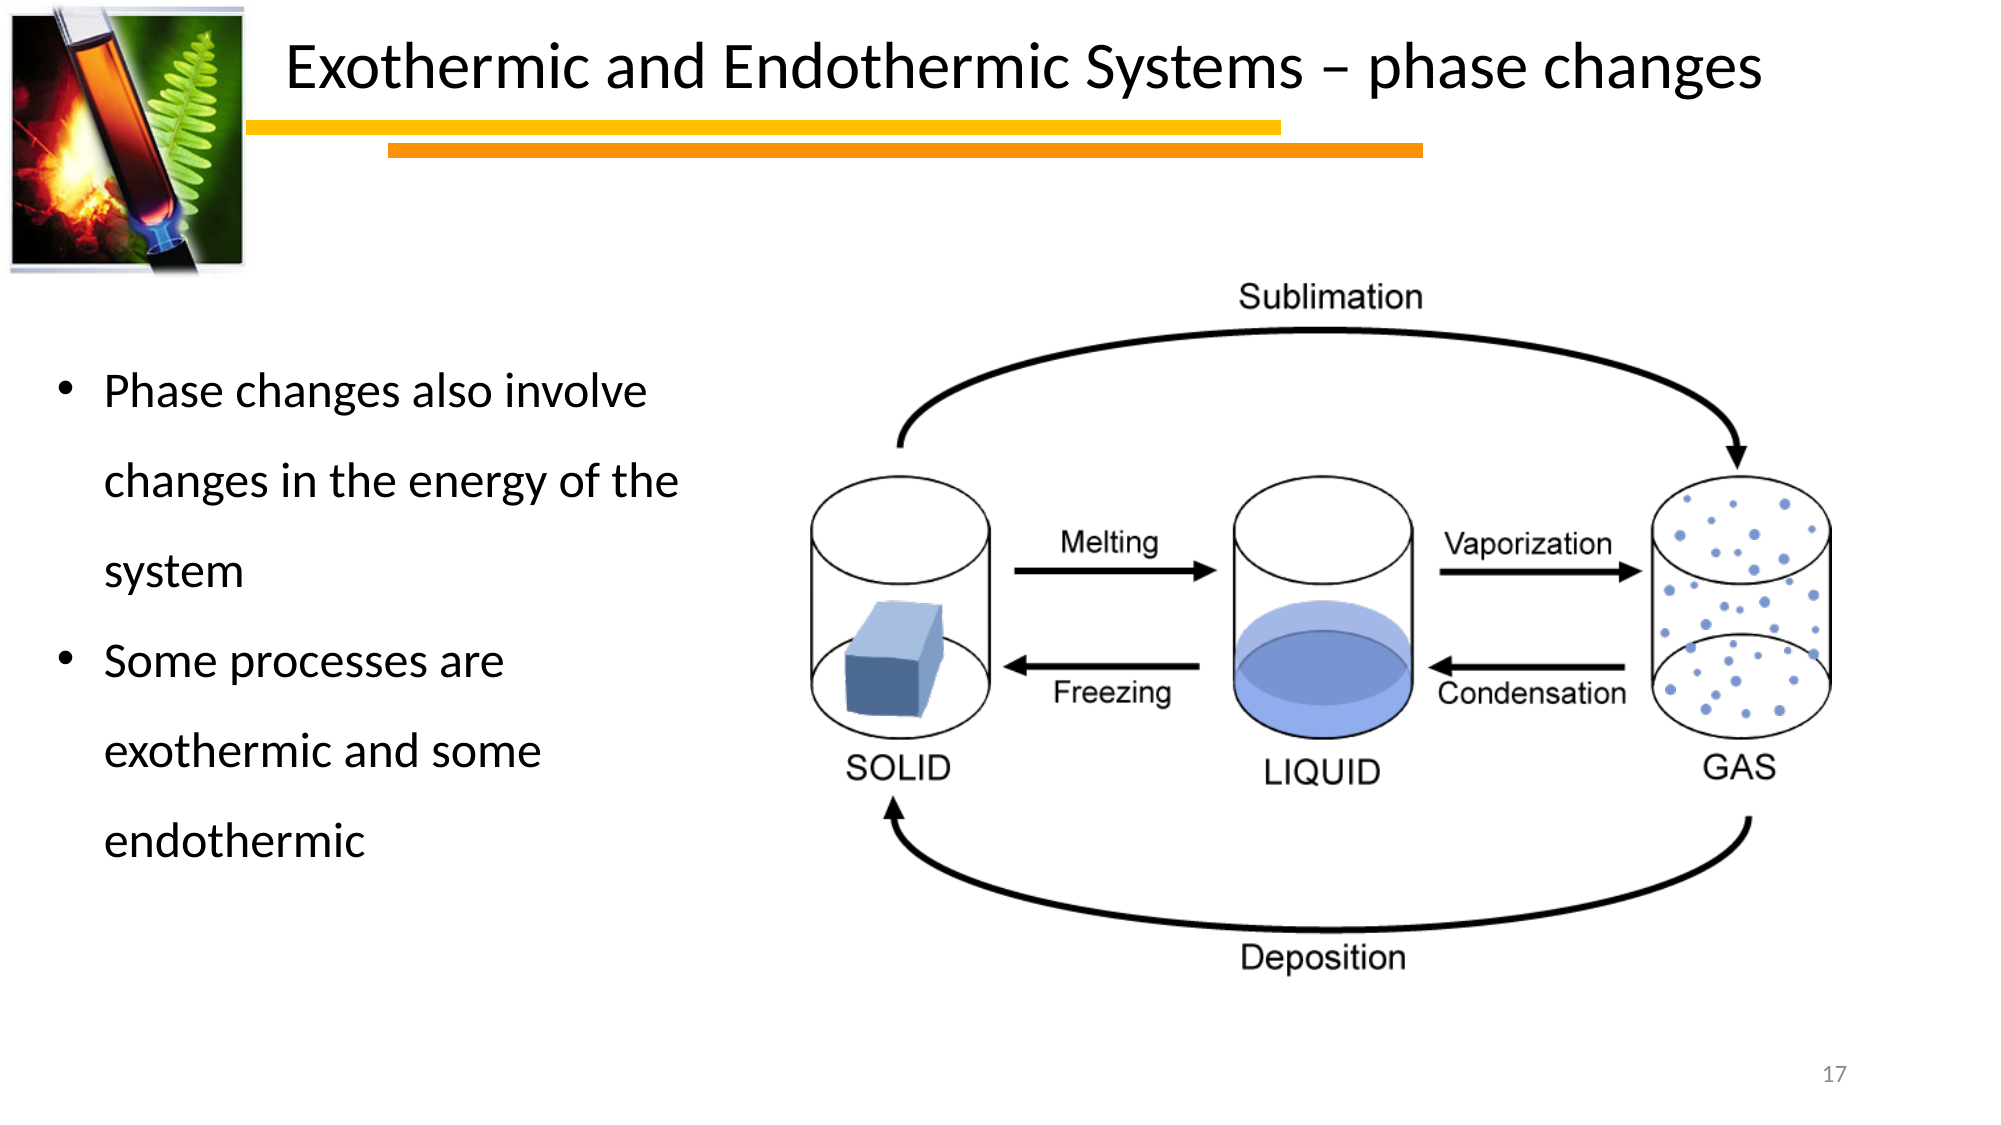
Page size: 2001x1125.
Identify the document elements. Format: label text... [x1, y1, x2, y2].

picture [810, 278, 1832, 1023]
picture [0, 0, 252, 279]
slide_number 17 [1412, 1042, 1863, 1103]
text_box Exothermic and Endothermic Systems – phase changes [271, 14, 1911, 110]
text_box Phase changes also involve changes in the energy of the system Some processes are exothermic and some endothermic [42, 320, 752, 875]
text_box [388, 143, 1423, 158]
text_box [252, 120, 1281, 135]
